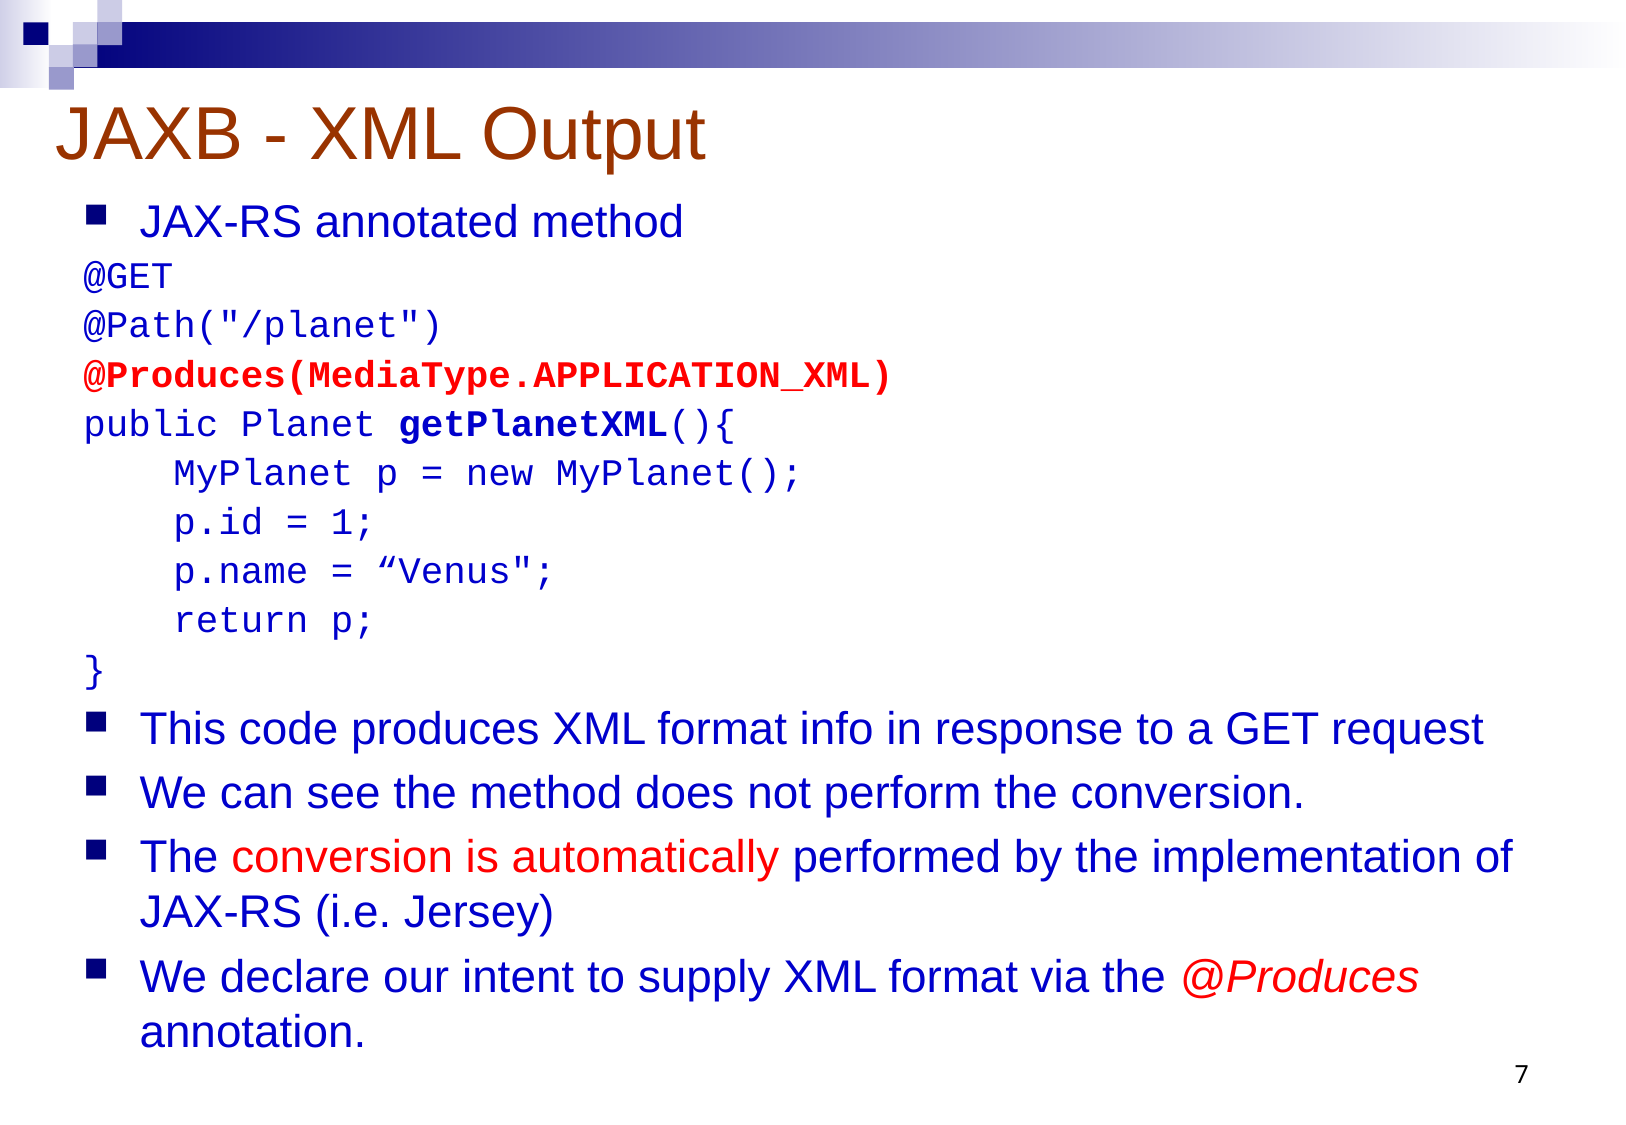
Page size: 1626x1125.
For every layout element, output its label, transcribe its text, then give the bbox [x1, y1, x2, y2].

text_box JAX-RS annotated method @GET @Path("/planet") @Produces(MediaType.APPLICATION_XML) public Planet getPlanetXML(){ MyPlanet p = new MyPlanet(); p.id = 1; p.name = “Venus"; return p; } This code produces XML format info in response to a GET request We can see the method does not perform the conversion. The conversion is automatically performed by the implementation of JAX-RS (i.e. Jersey) We declare our intent to supply XML format via the @Produces annotation. [68, 184, 1585, 1100]
title JAXB - XML Output [40, 75, 1604, 185]
